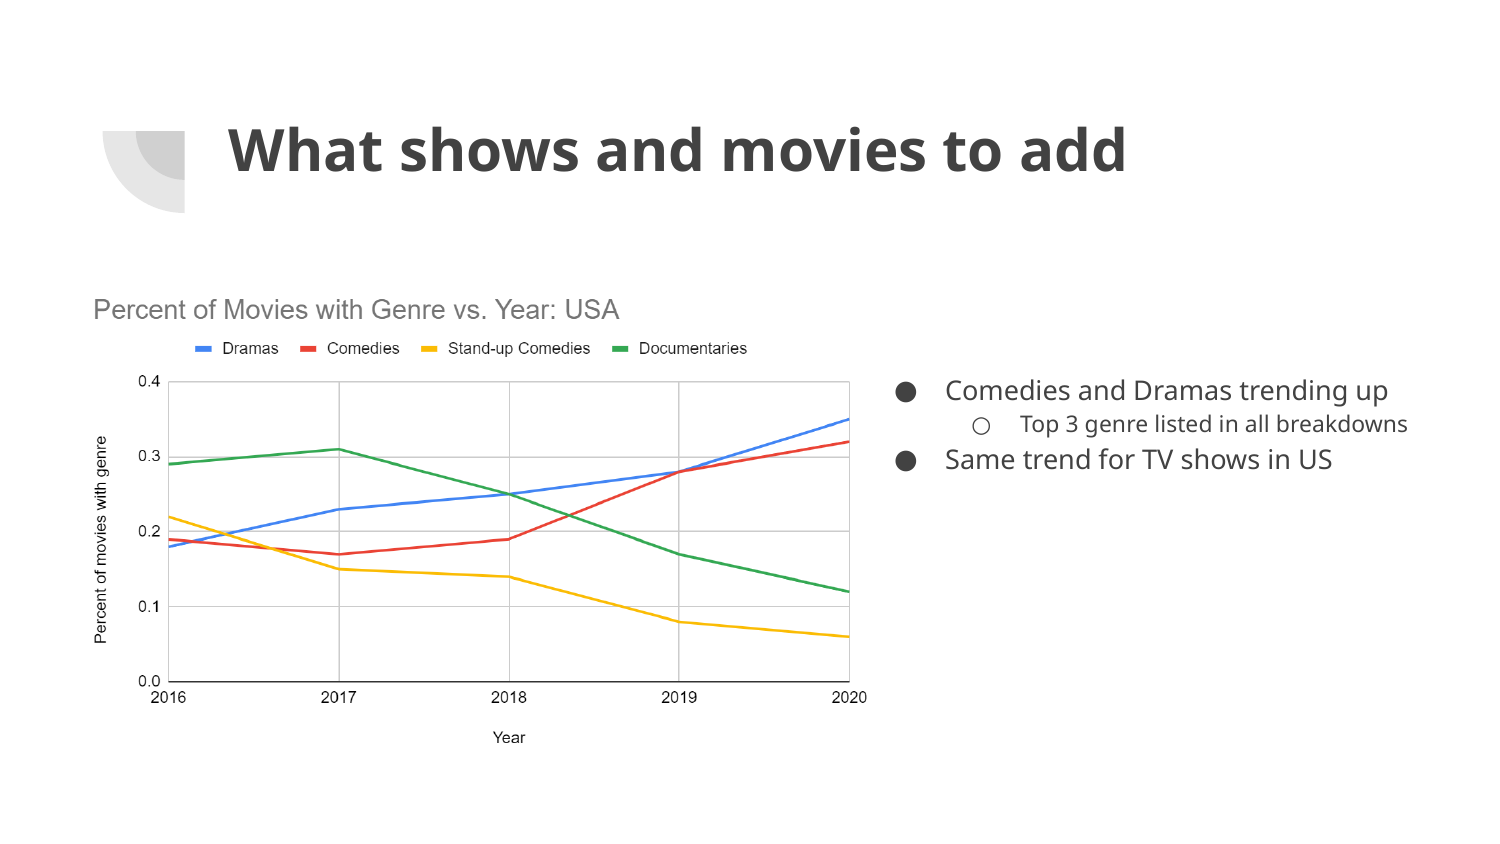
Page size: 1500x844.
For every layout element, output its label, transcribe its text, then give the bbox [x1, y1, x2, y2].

list Comedies and Dramas trending up Top 3 genre listed in all breakdowns Same trend for TV shows in US [878, 353, 1465, 771]
picture [68, 272, 875, 771]
title What shows and movies to add [213, 98, 1368, 263]
